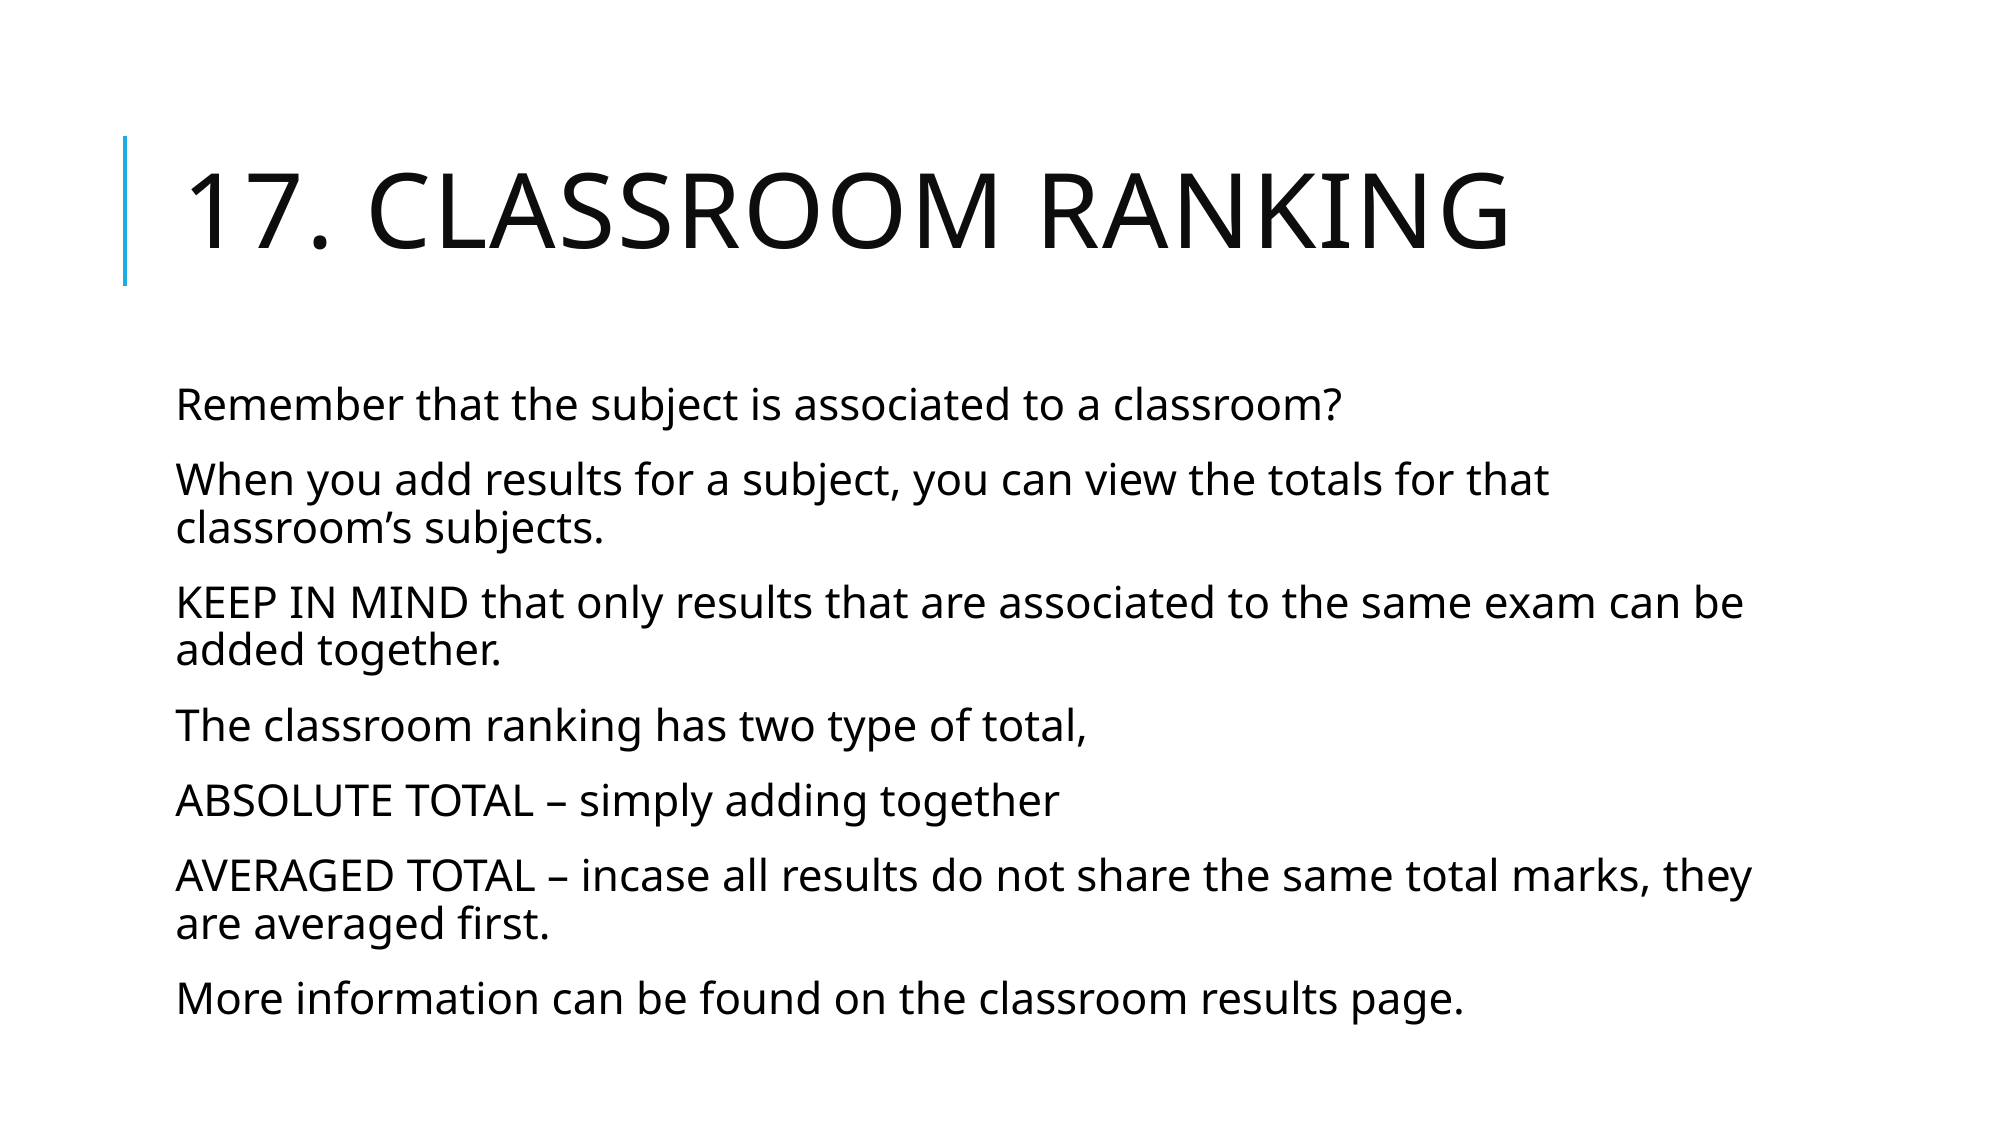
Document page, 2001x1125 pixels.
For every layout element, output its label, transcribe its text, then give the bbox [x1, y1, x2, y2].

title 17. Classroom Ranking [168, 96, 1763, 342]
list Remember that the subject is associated to a classroom? When you add results for a subject, you can view the totals for that classroom’s subjects. KEEP IN MIND that only results that are associated to the same exam can be added together. The classroom ranking has two type of total, ABSOLUTE TOTAL – simply adding together AVERAGED TOTAL – incase all results do not share the same total marks, they are averaged first. More information can be found on the classroom results page. [168, 375, 1763, 1035]
